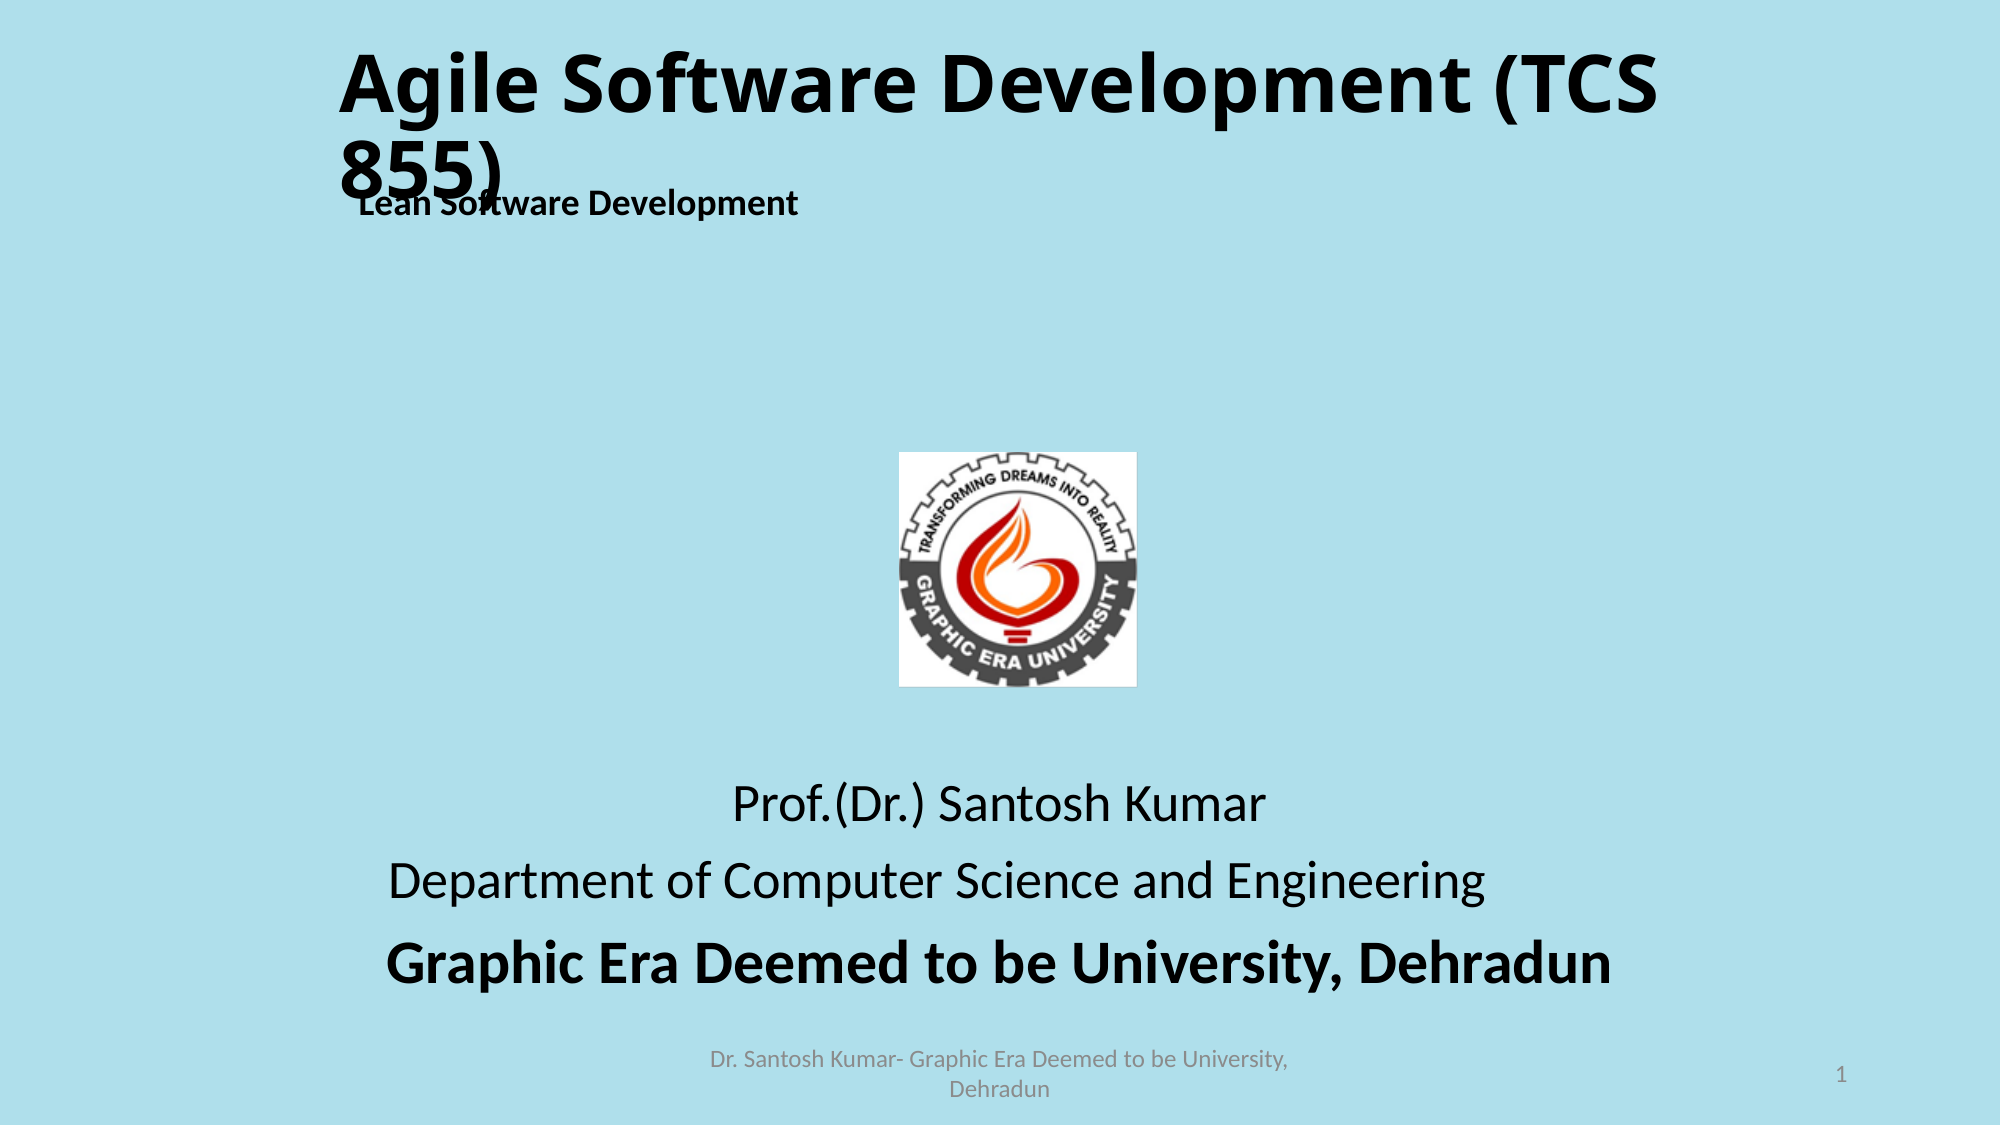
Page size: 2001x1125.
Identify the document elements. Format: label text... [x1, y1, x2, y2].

text_box Lean Software Development [343, 170, 1581, 231]
list Prof.(Dr.) Santosh Kumar Department of Computer Science and Engineering Graphic Era Deemed to be University, Dehradun [287, 371, 1713, 1005]
slide_number 1 [1412, 1042, 1863, 1103]
title Agile Software Development (TCS 855) [324, 35, 1713, 224]
picture [899, 452, 1139, 689]
footer Dr. Santosh Kumar- Graphic Era Deemed to be University, Dehradun [662, 1042, 1338, 1103]
